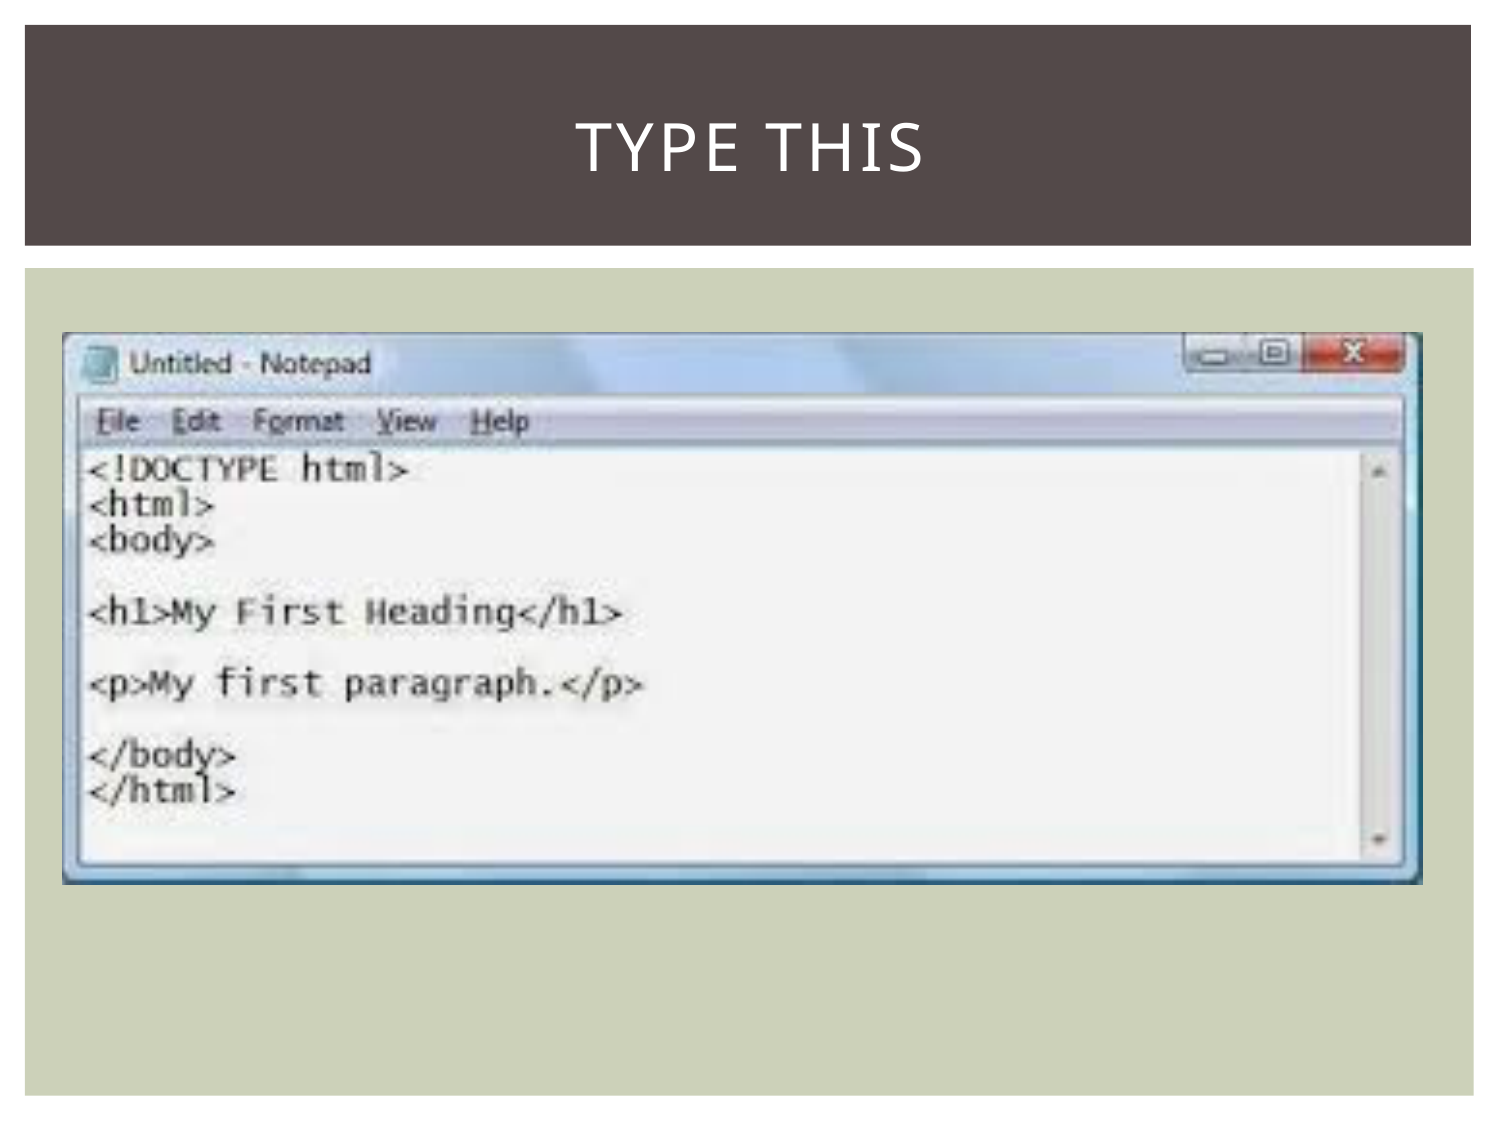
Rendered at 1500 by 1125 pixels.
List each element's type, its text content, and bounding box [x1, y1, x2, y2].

title type this [62, 58, 1438, 232]
picture [62, 331, 1424, 886]
